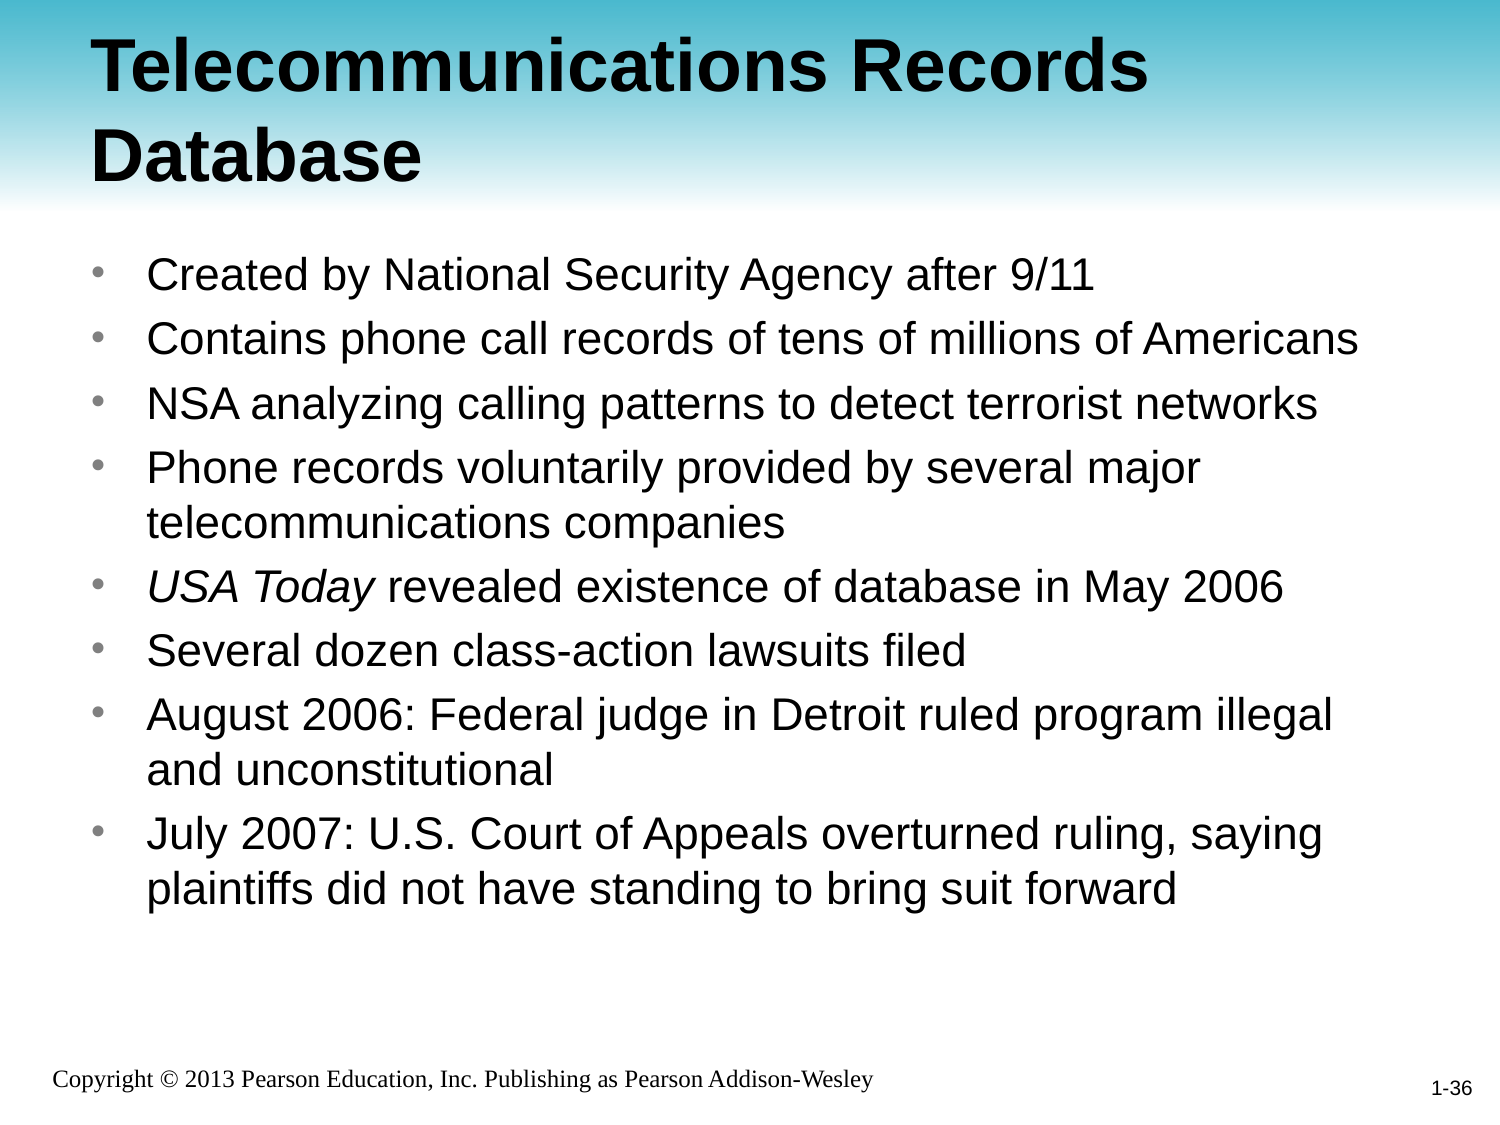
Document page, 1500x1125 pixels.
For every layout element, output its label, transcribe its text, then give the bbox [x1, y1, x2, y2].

slide_number 1-36 [1174, 1049, 1488, 1125]
list Created by National Security Agency after 9/11 Contains phone call records of tens of millions of Americans NSA analyzing calling patterns to detect terrorist networks Phone records voluntarily provided by several major telecommunications companies USA Today revealed existence of database in May 2006 Several dozen class-action lawsuits filed August 2006: Federal judge in Detroit ruled program illegal and unconstitutional July 2007: U.S. Court of Appeals overturned ruling, saying plaintiffs did not have standing to bring suit forward [74, 237, 1438, 938]
title Telecommunications Records Database [74, 12, 1438, 201]
